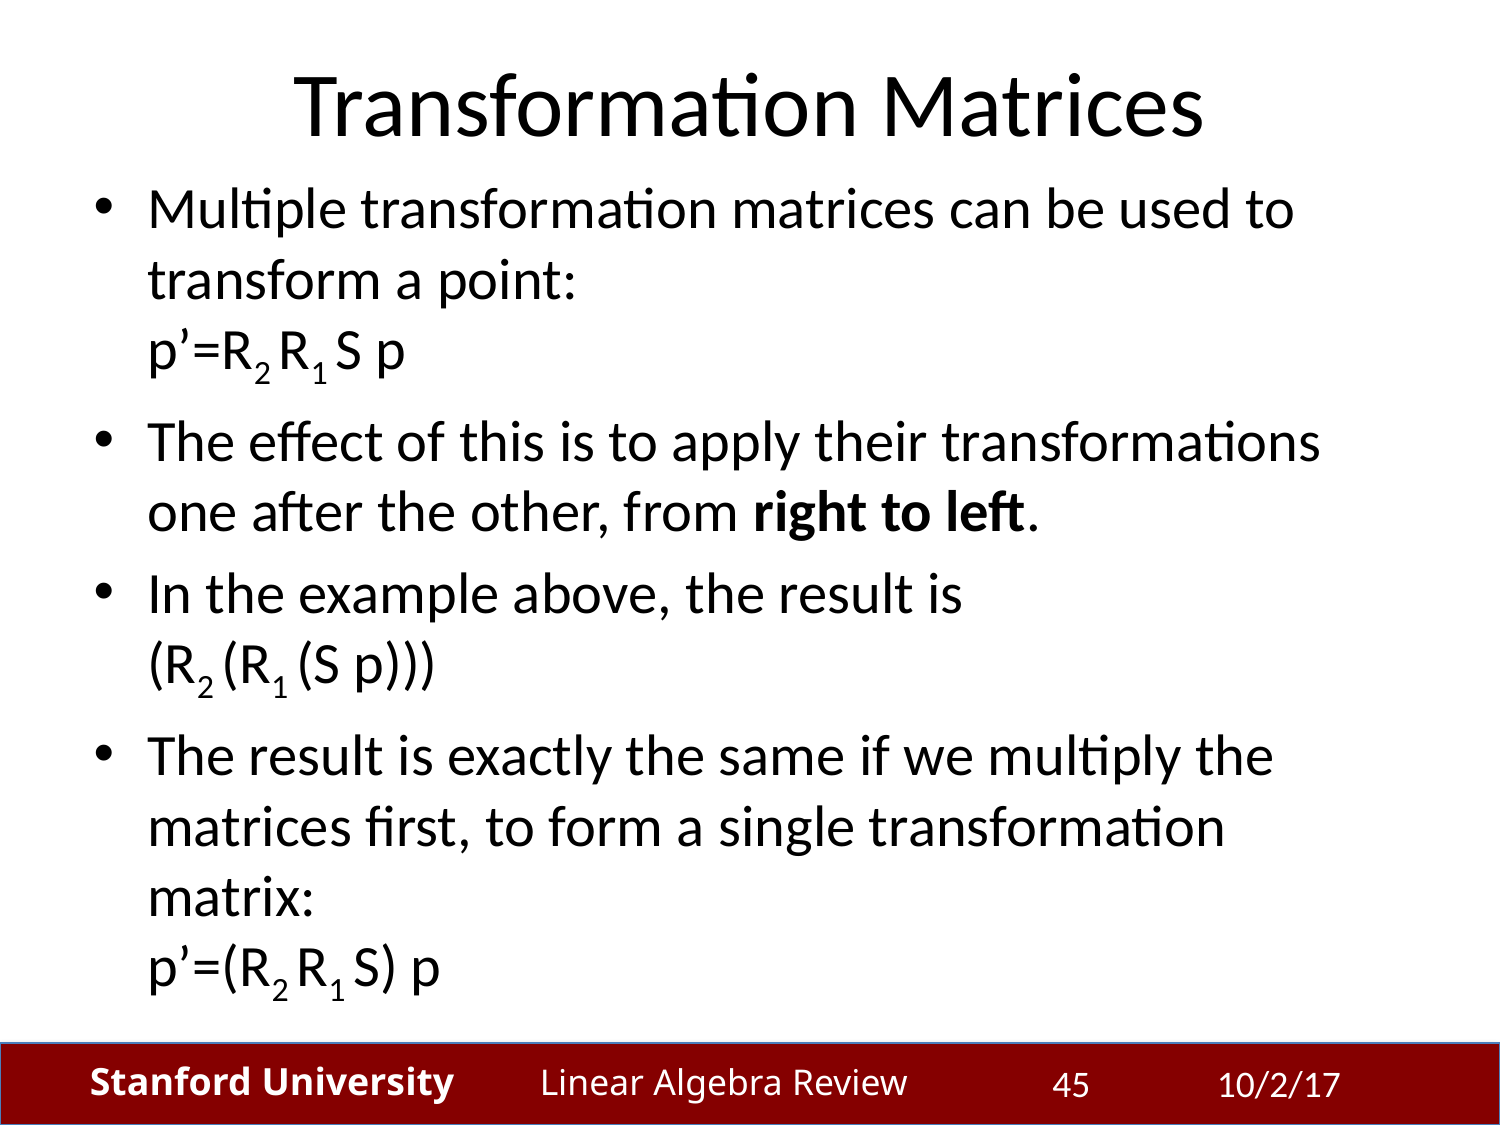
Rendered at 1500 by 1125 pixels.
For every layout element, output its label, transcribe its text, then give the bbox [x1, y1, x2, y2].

title Transformation Matrices [75, 6, 1425, 194]
slide_number 45 [1037, 1052, 1203, 1113]
list Multiple transformation matrices can be used to transform a point: p’=R2 R1 S p The effect of this is to apply their transformations one after the other, from right to left. In the example above, the result is (R2 (R1 (S p))) The result is exactly the same if we multiply the matrices first, to form a single transformation matrix: p’=(R2 R1 S) p [78, 162, 1388, 1025]
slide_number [1203, 1052, 1463, 1113]
